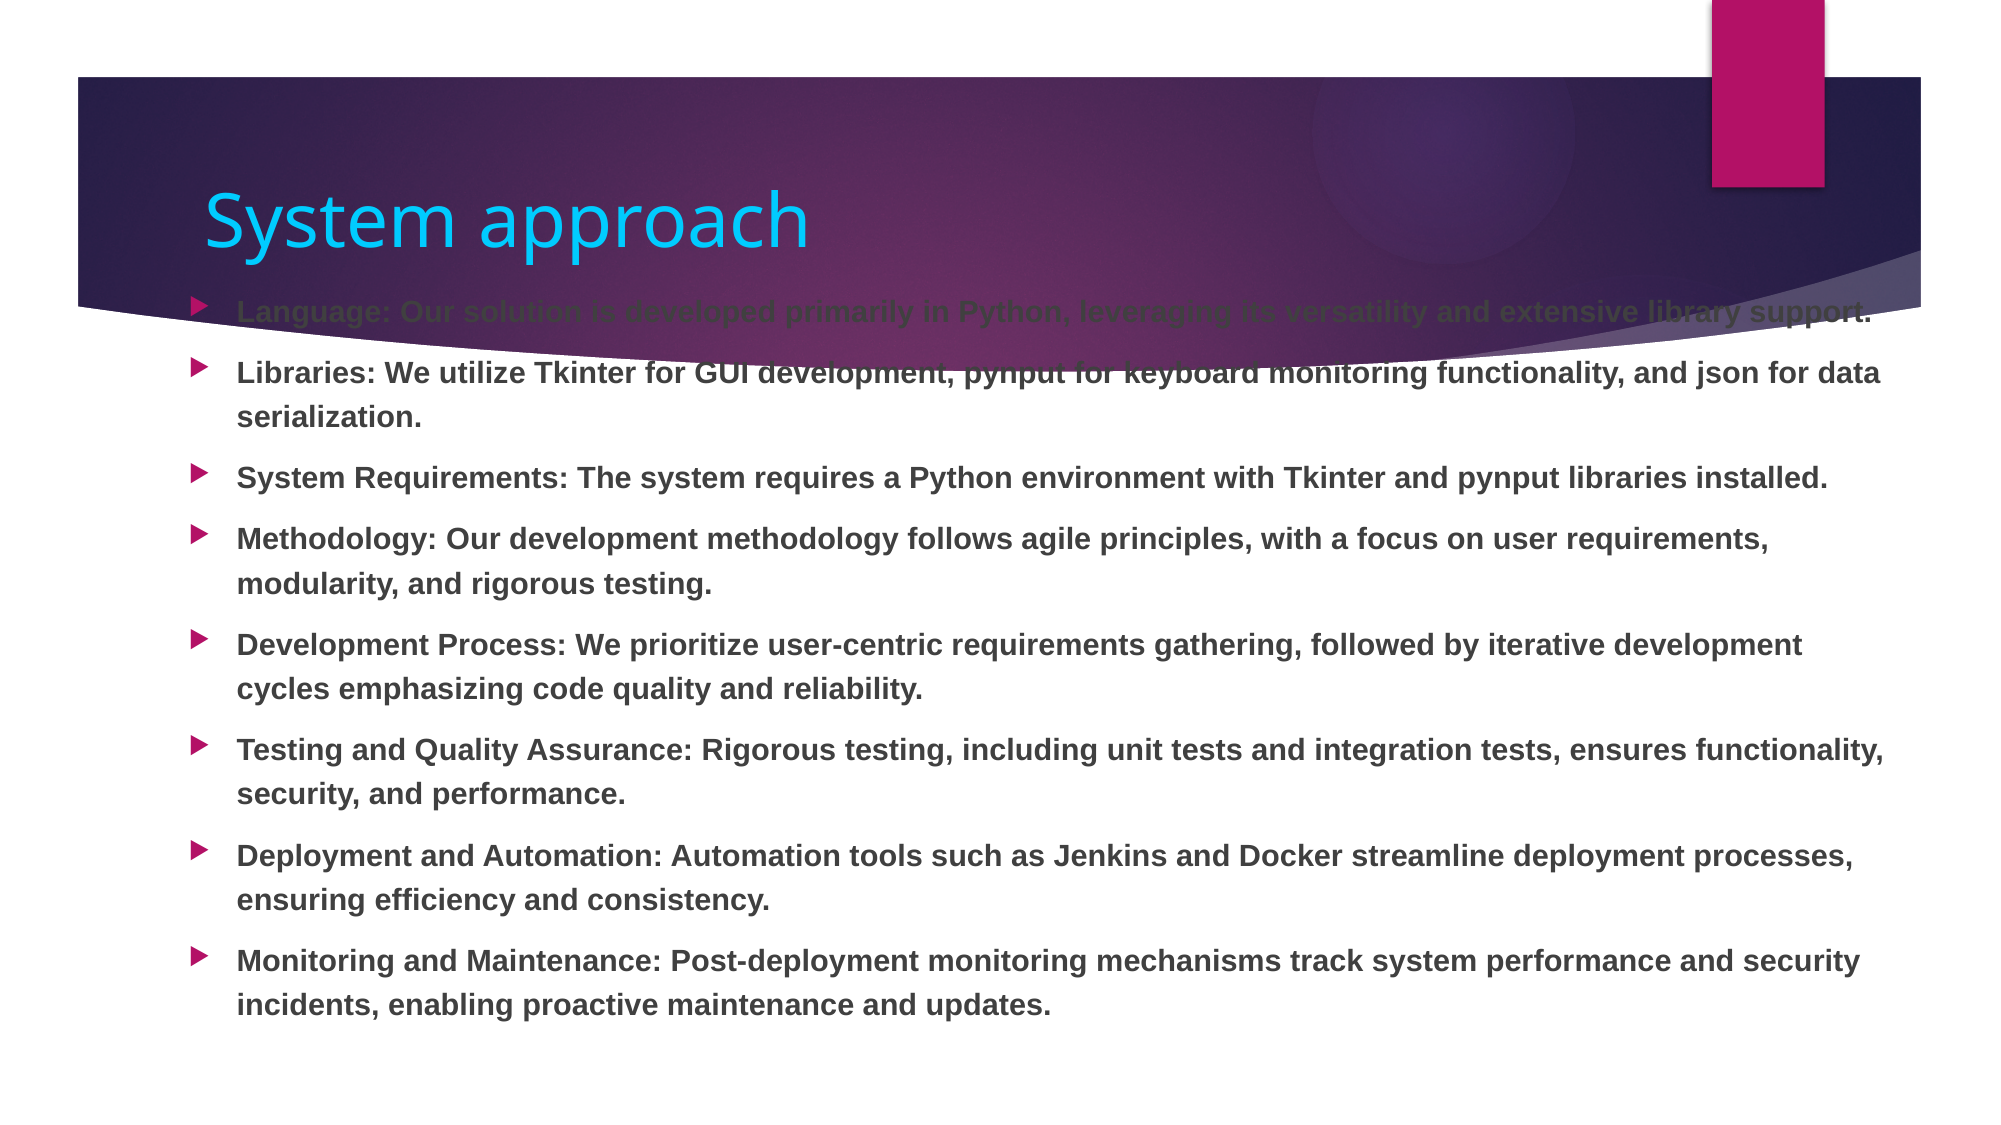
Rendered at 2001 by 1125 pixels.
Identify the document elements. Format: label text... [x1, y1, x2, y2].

list Language: Our solution is developed primarily in Python, leveraging its versatility and extensive library support. Libraries: We utilize Tkinter for GUI development, pynput for keyboard monitoring functionality, and json for data serialization. System Requirements: The system requires a Python environment with Tkinter and pynput libraries installed. Methodology: Our development methodology follows agile principles, with a focus on user requirements, modularity, and rigorous testing. Development Process: We prioritize user-centric requirements gathering, followed by iterative development cycles emphasizing code quality and reliability. Testing and Quality Assurance: Rigorous testing, including unit tests and integration tests, ensures functionality, security, and performance. Deployment and Automation: Automation tools such as Jenkins and Docker streamline deployment processes, ensuring efficiency and consistency. Monitoring and Maintenance: Post-deployment monitoring mechanisms track system performance and security incidents, enabling proactive maintenance and updates. [173, 276, 1905, 1083]
title System approach [189, 159, 1627, 276]
